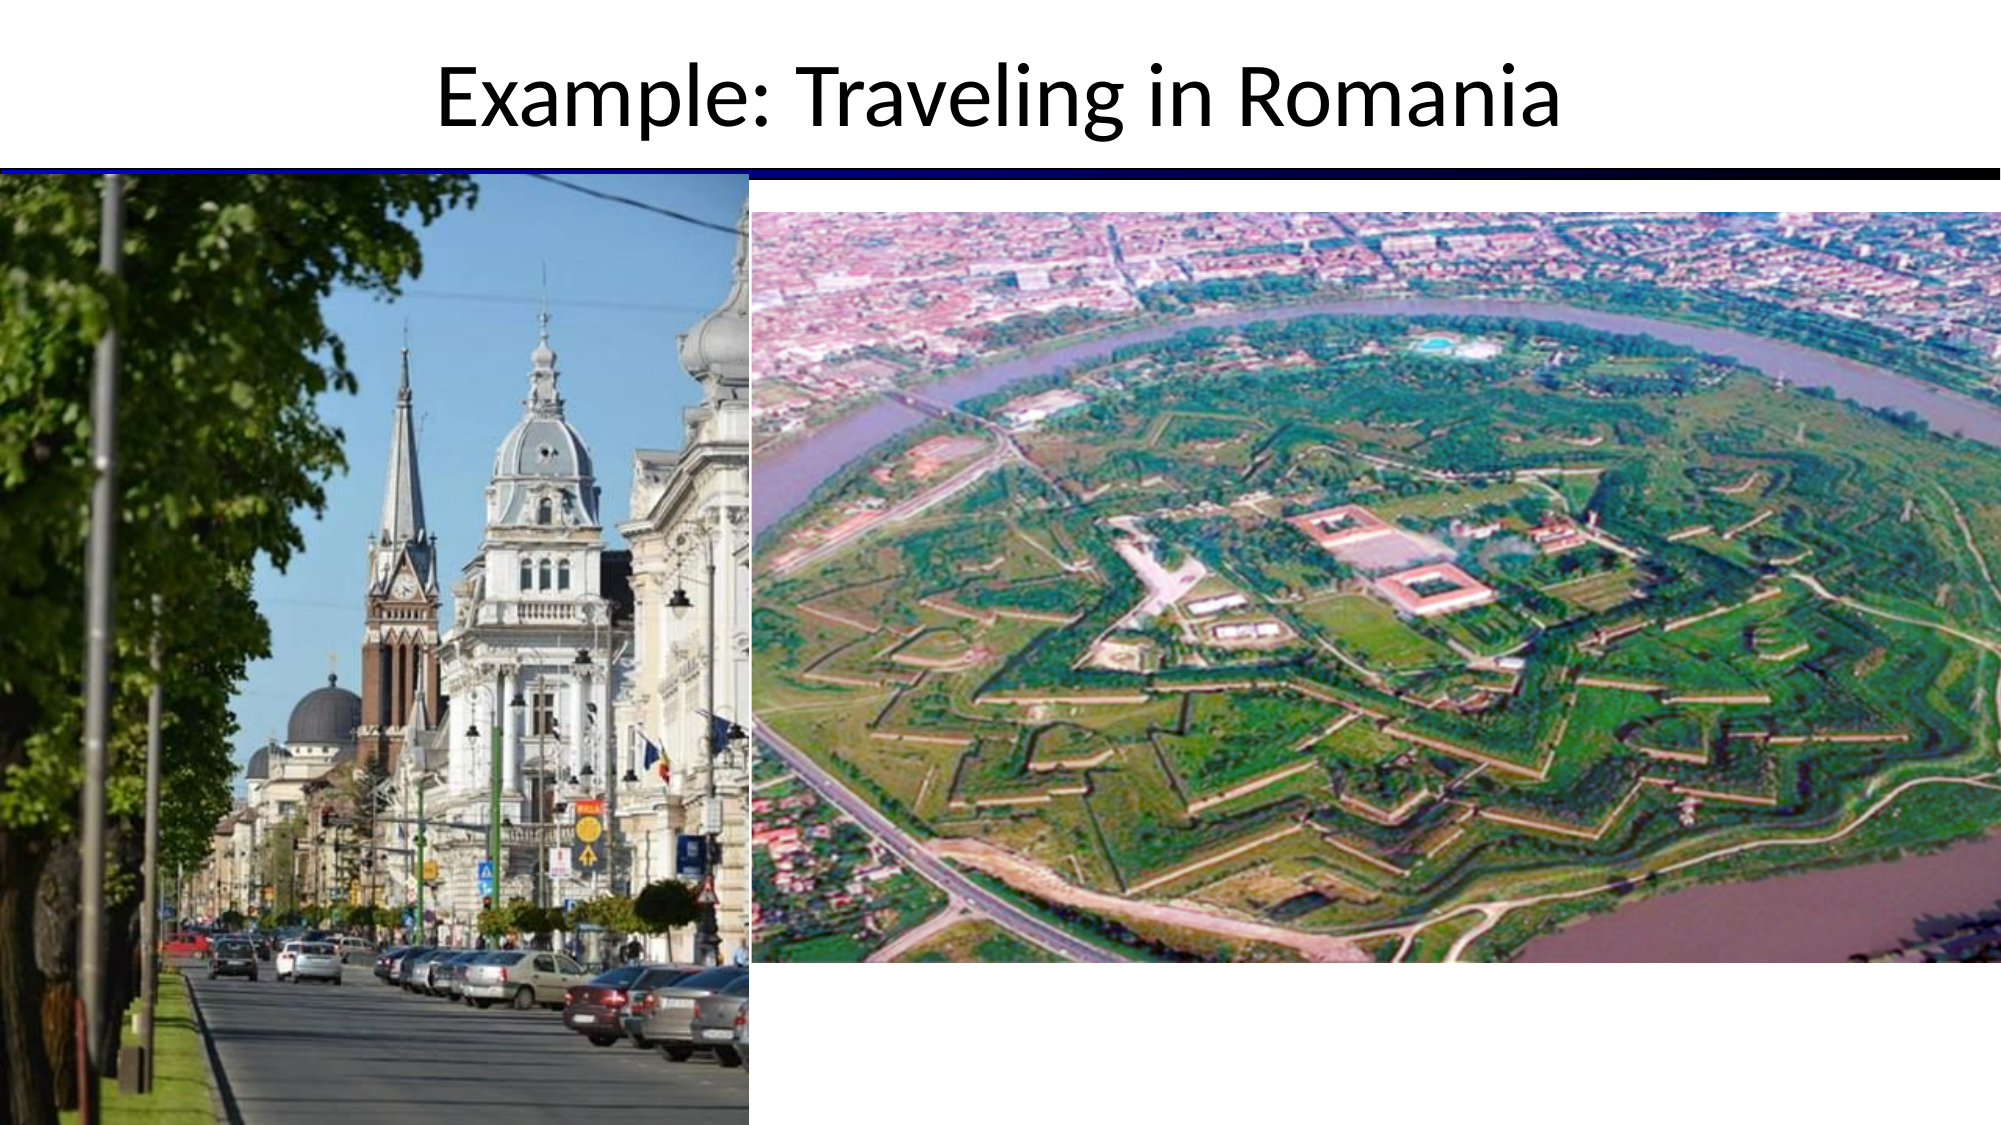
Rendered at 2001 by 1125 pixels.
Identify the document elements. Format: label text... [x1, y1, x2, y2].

picture [751, 212, 2001, 963]
picture [0, 174, 749, 1125]
title Example: Traveling in Romania [0, 0, 2000, 184]
